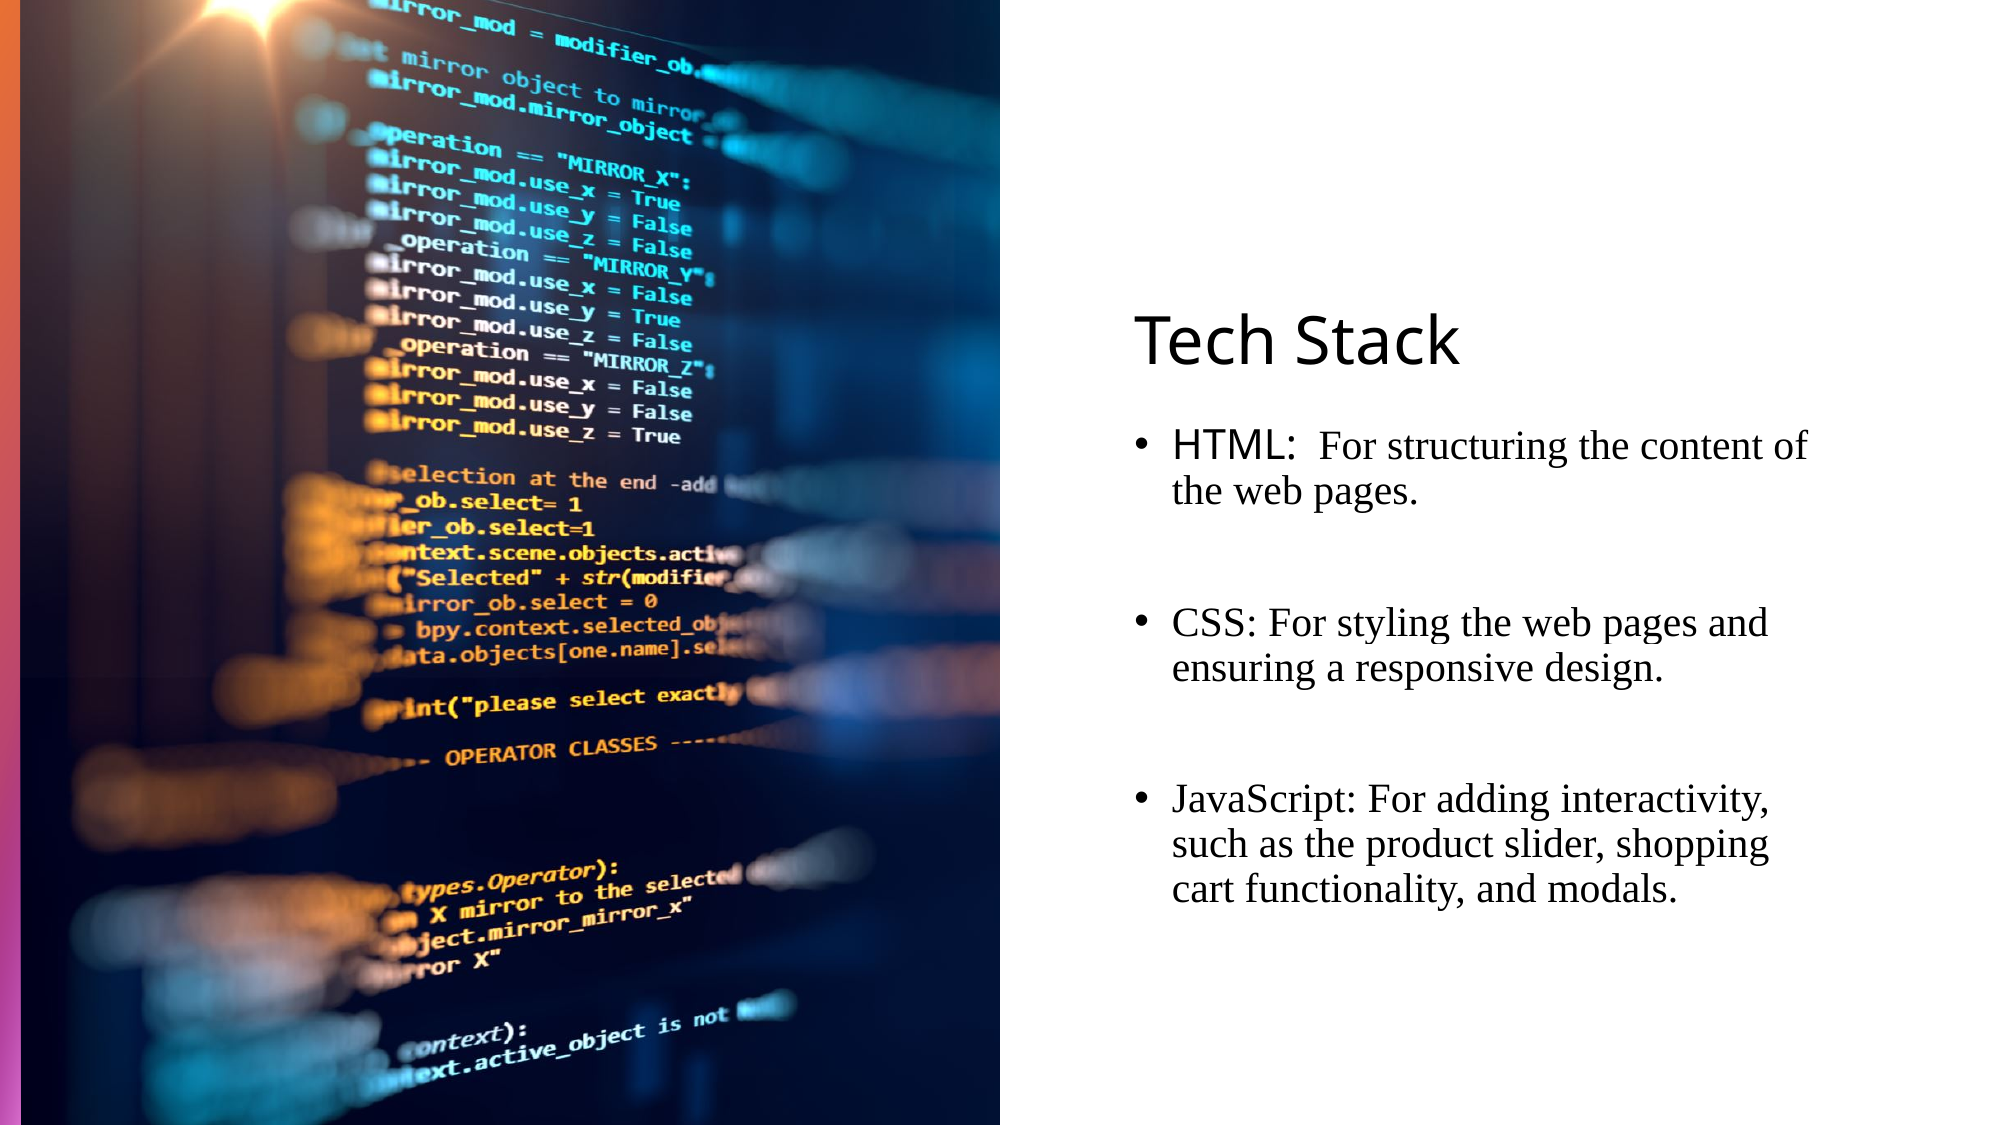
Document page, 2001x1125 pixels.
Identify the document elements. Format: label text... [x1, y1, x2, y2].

picture [21, 0, 1001, 1125]
list HTML: For structuring the content of the web pages. CSS: For styling the web pages and ensuring a responsive design. JavaScript: For adding interactivity, such as the product slider, shopping cart functionality, and modals. [1119, 415, 1857, 982]
title Tech Stack [1119, 121, 1857, 387]
picture [705, 69, 721, 78]
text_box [0, 0, 21, 1125]
